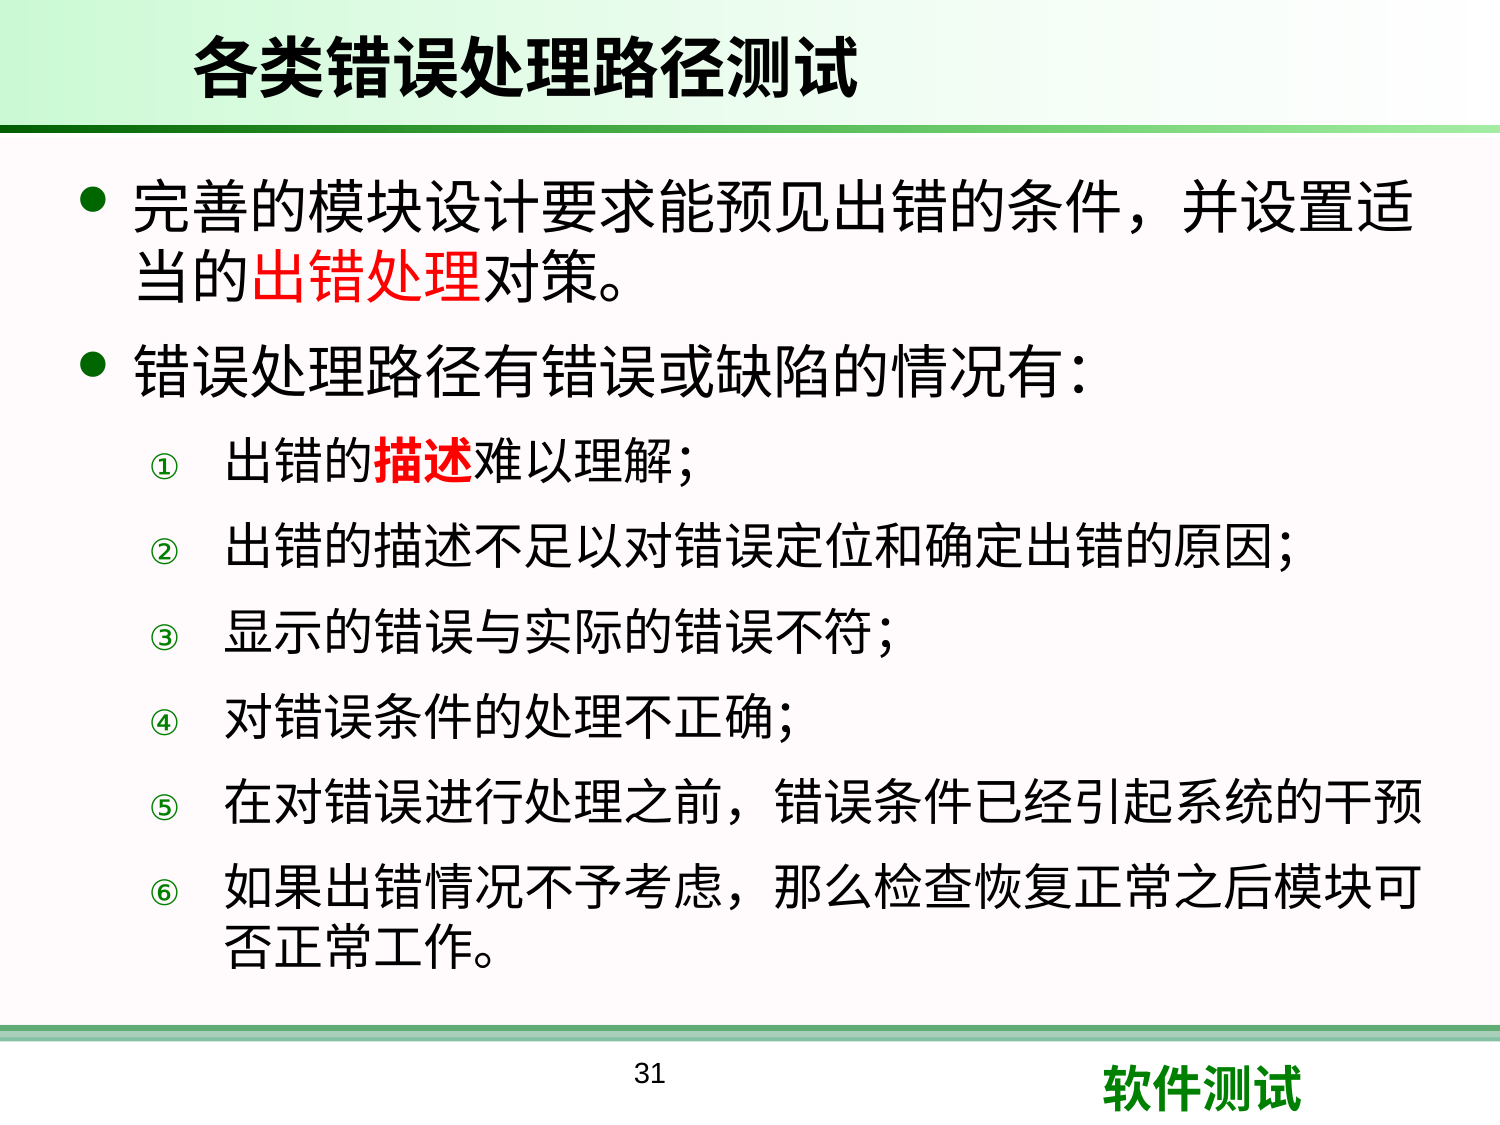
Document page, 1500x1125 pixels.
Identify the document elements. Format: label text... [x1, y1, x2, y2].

footer 31 [412, 1046, 888, 1125]
list 完善的模块设计要求能预见出错的条件，并设置适当的出错处理对策。 错误处理路径有错误或缺陷的情况有： 出错的描述难以理解； 出错的描述不足以对错误定位和确定出错的原因； 显示的错误与实际的错误不符； 对错误条件的处理不正确； 在对错误进行处理之前，错误条件已经引起系统的干预 如果出错情况不予考虑，那么检查恢复正常之后模块可否正常工作。 [58, 162, 1463, 1001]
title 各类错误处理路径测试 [176, 12, 1223, 119]
